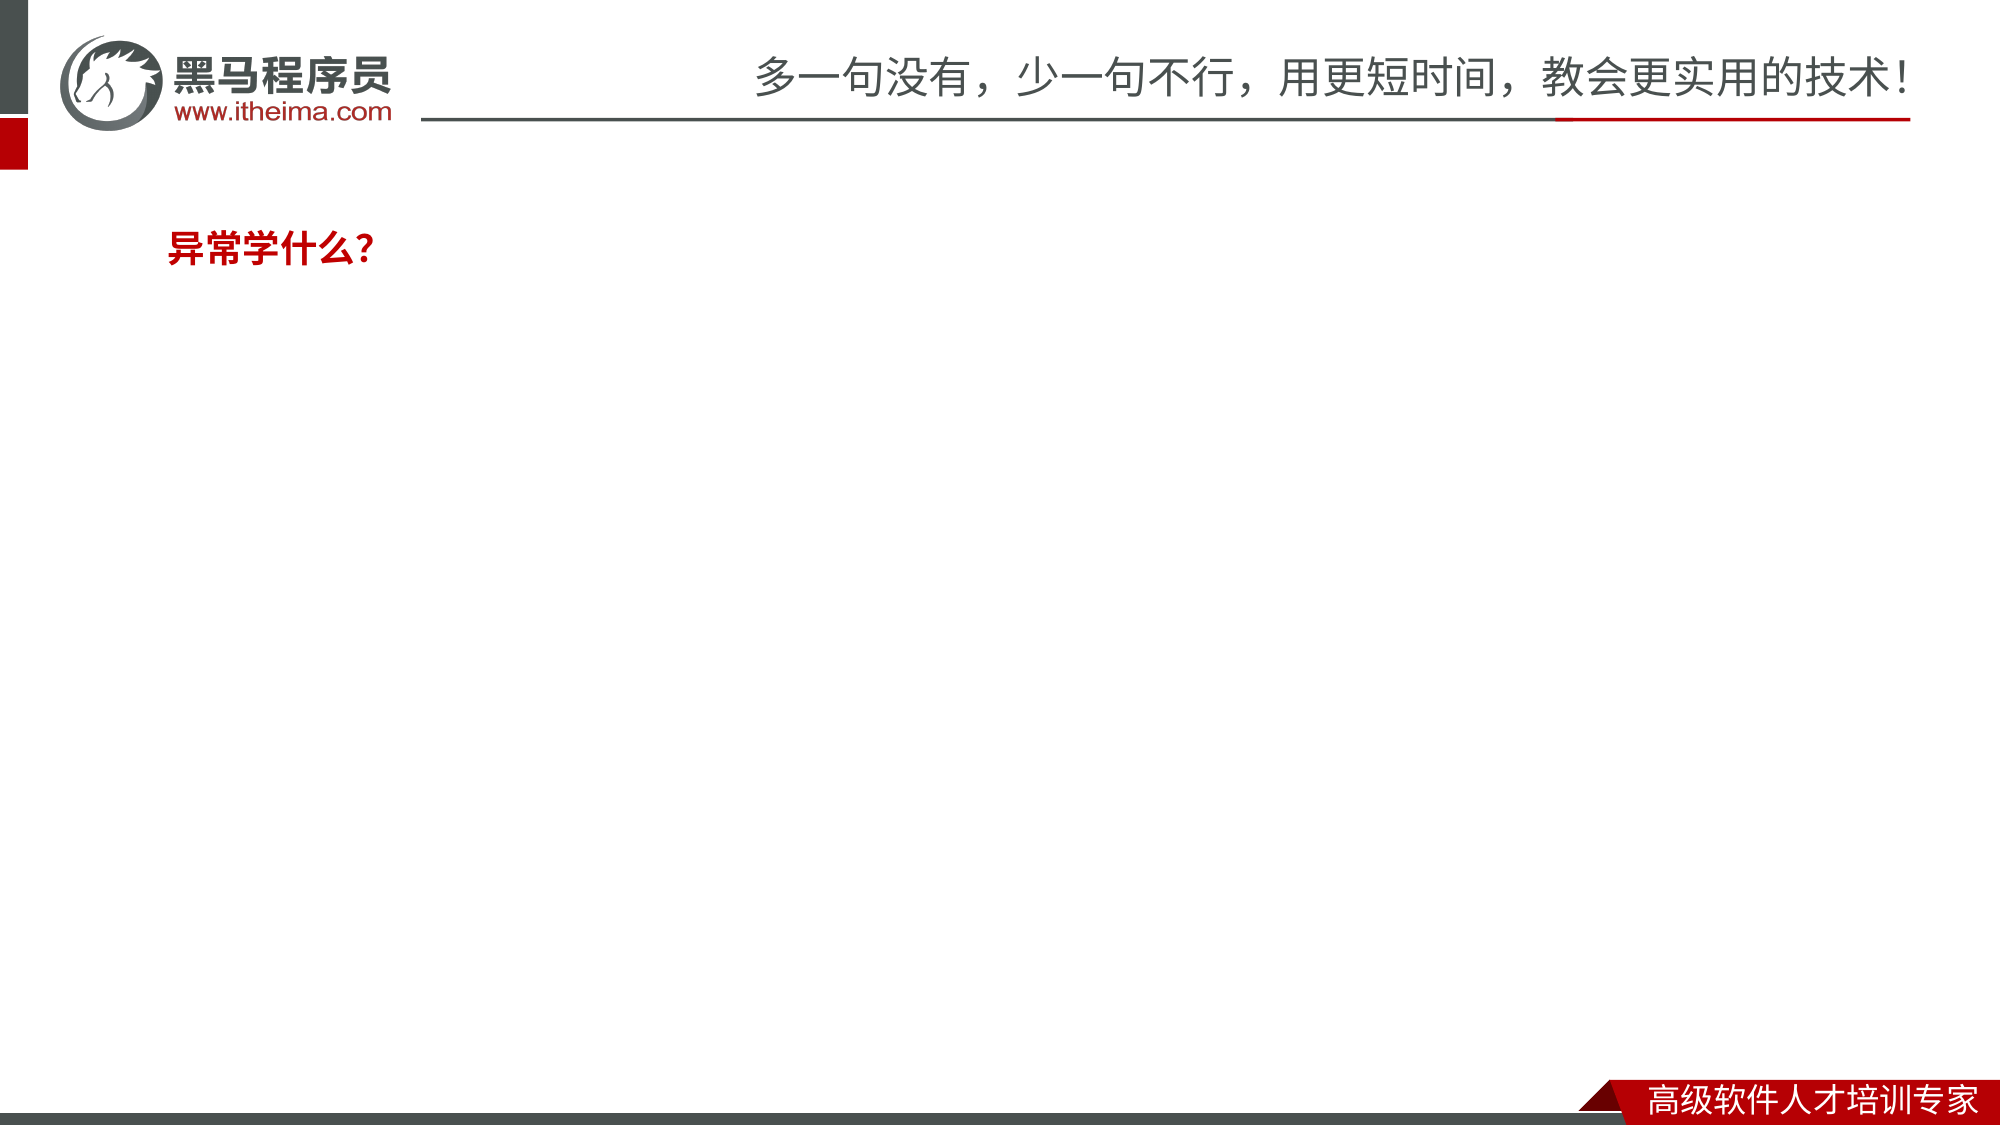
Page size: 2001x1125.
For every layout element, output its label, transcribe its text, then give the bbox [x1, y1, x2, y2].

picture [14, 0, 453, 179]
text_box 异常学什么？ [153, 172, 922, 278]
